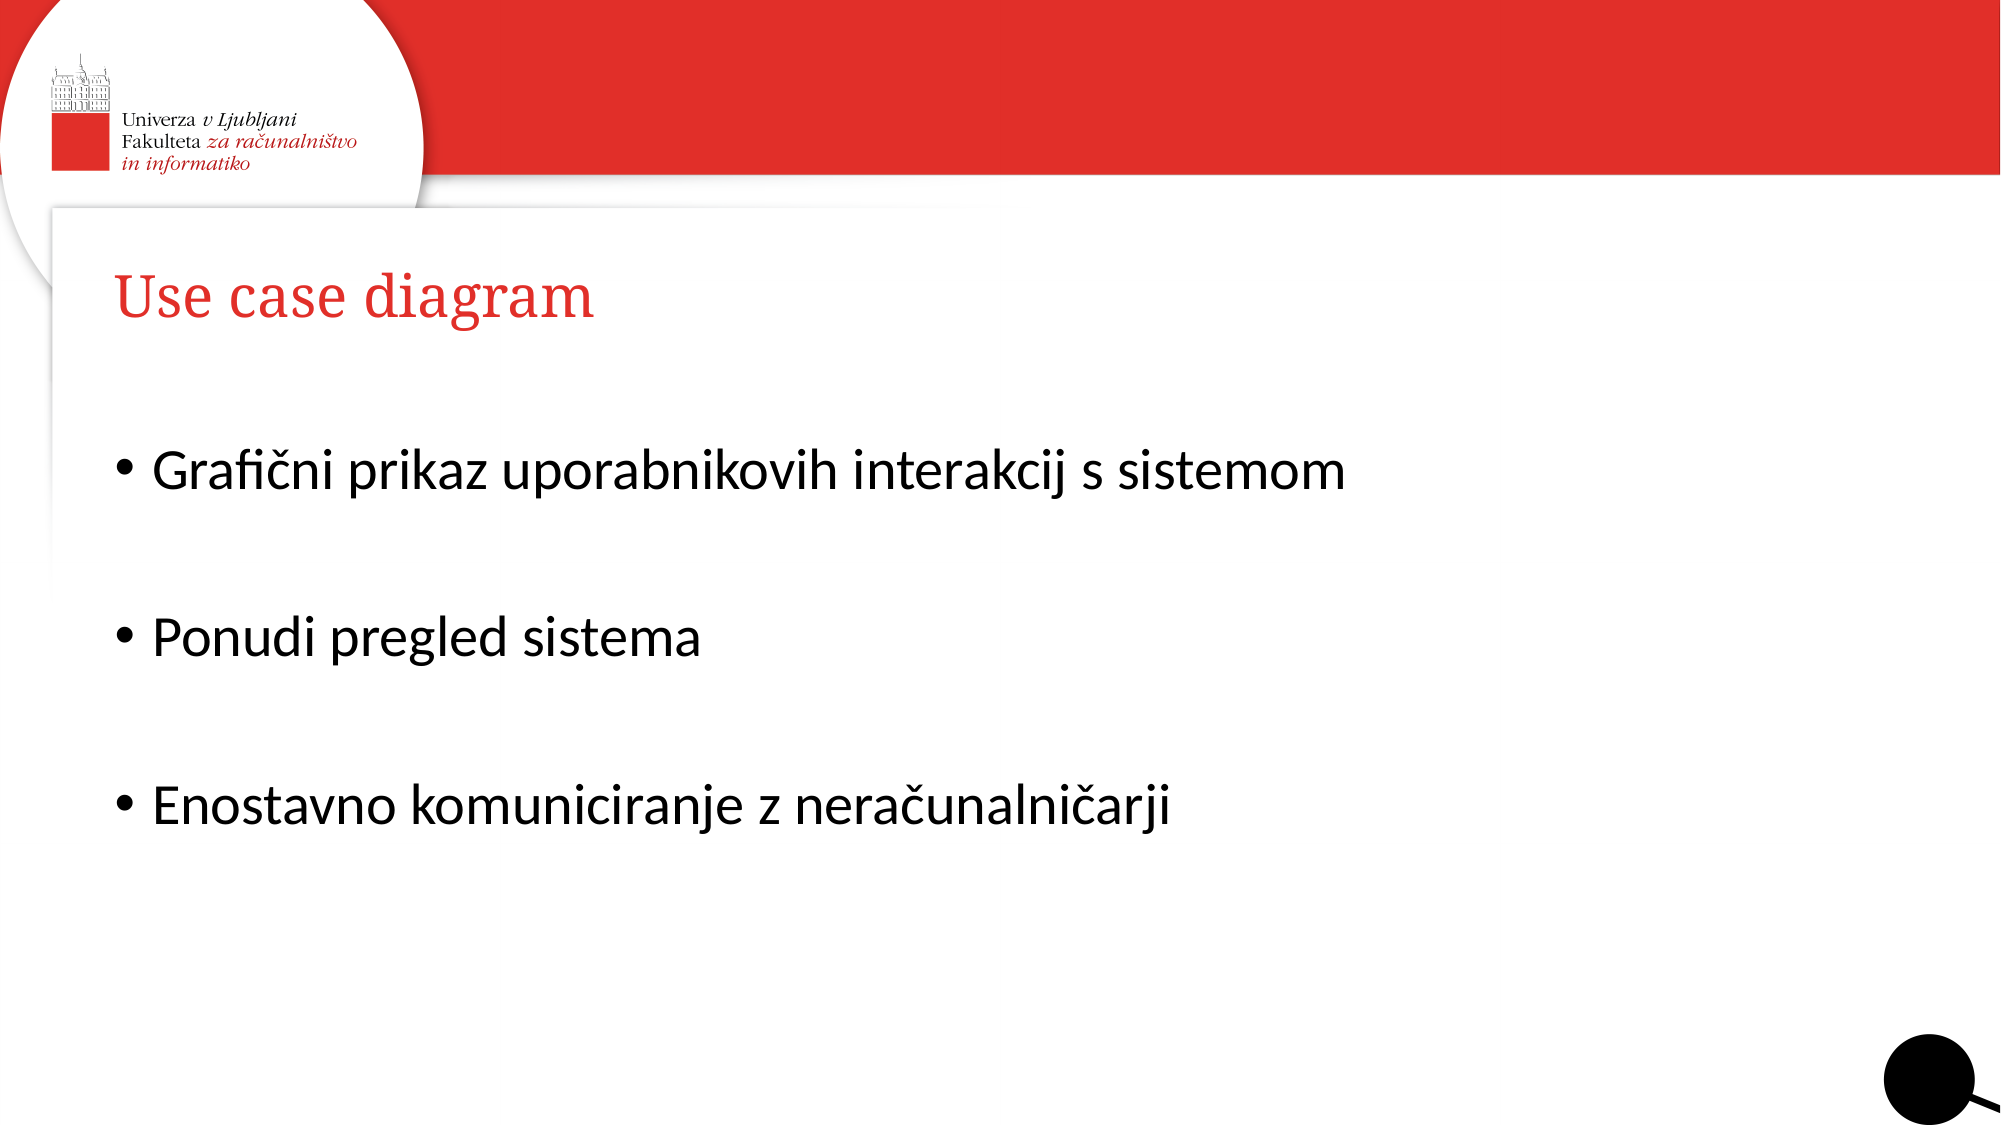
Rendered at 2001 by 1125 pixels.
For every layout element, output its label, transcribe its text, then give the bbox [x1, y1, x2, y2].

list Grafični prikaz uporabnikovih interakcij s sistemom Ponudi pregled sistema Enostavno komuniciranje z neračunalničarji [99, 340, 1797, 1032]
picture [0, 0, 2001, 1125]
title Use case diagram [99, 257, 1797, 340]
